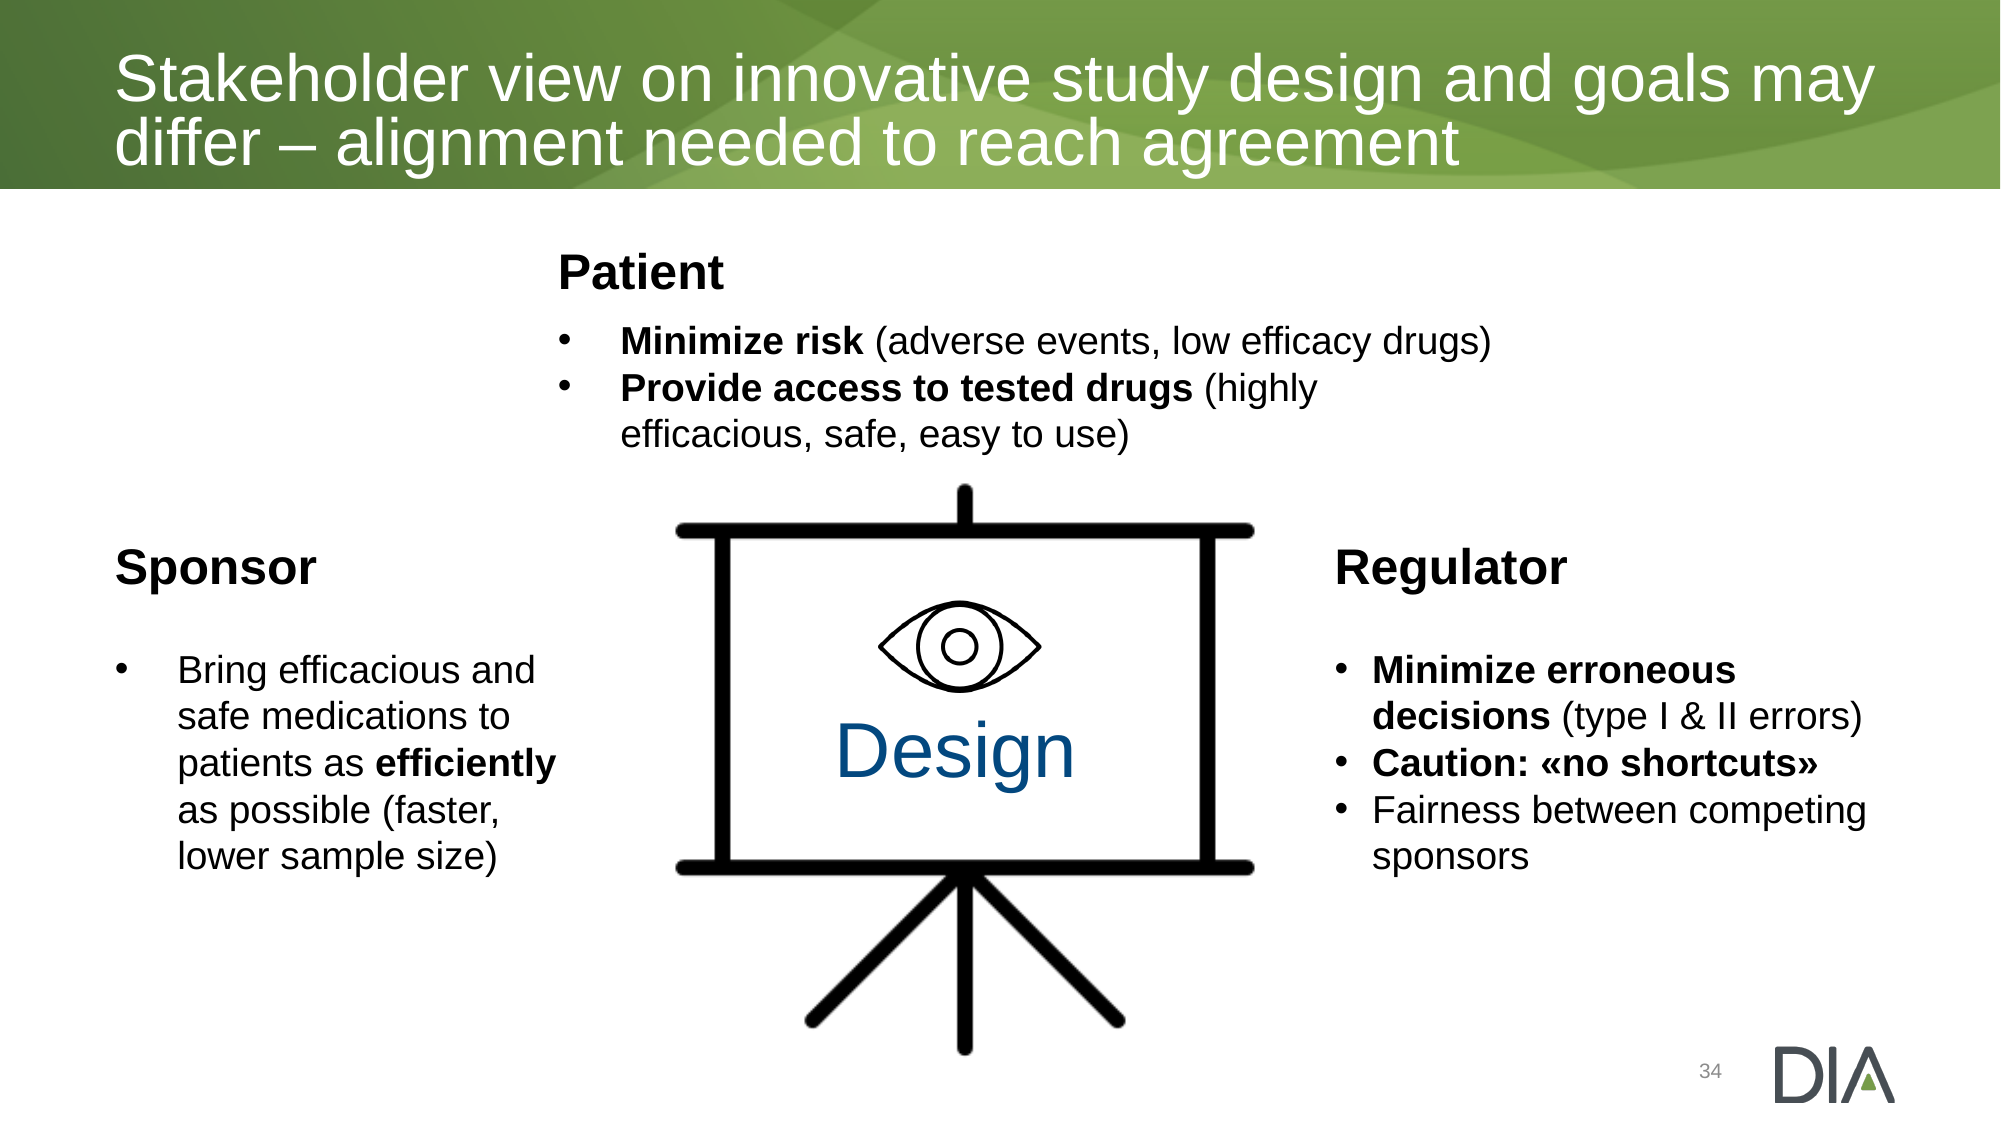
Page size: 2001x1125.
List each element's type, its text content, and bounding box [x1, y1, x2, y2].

title Stakeholder view on innovative study design and goals may differ – alignment needed to reach agreement [99, 40, 1900, 189]
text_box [1346, 526, 1930, 929]
slide_number 34 [1346, 1040, 1738, 1101]
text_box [99, 526, 585, 889]
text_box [590, 473, 1342, 1125]
picture [0, 0, 2001, 189]
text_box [542, 231, 1520, 466]
